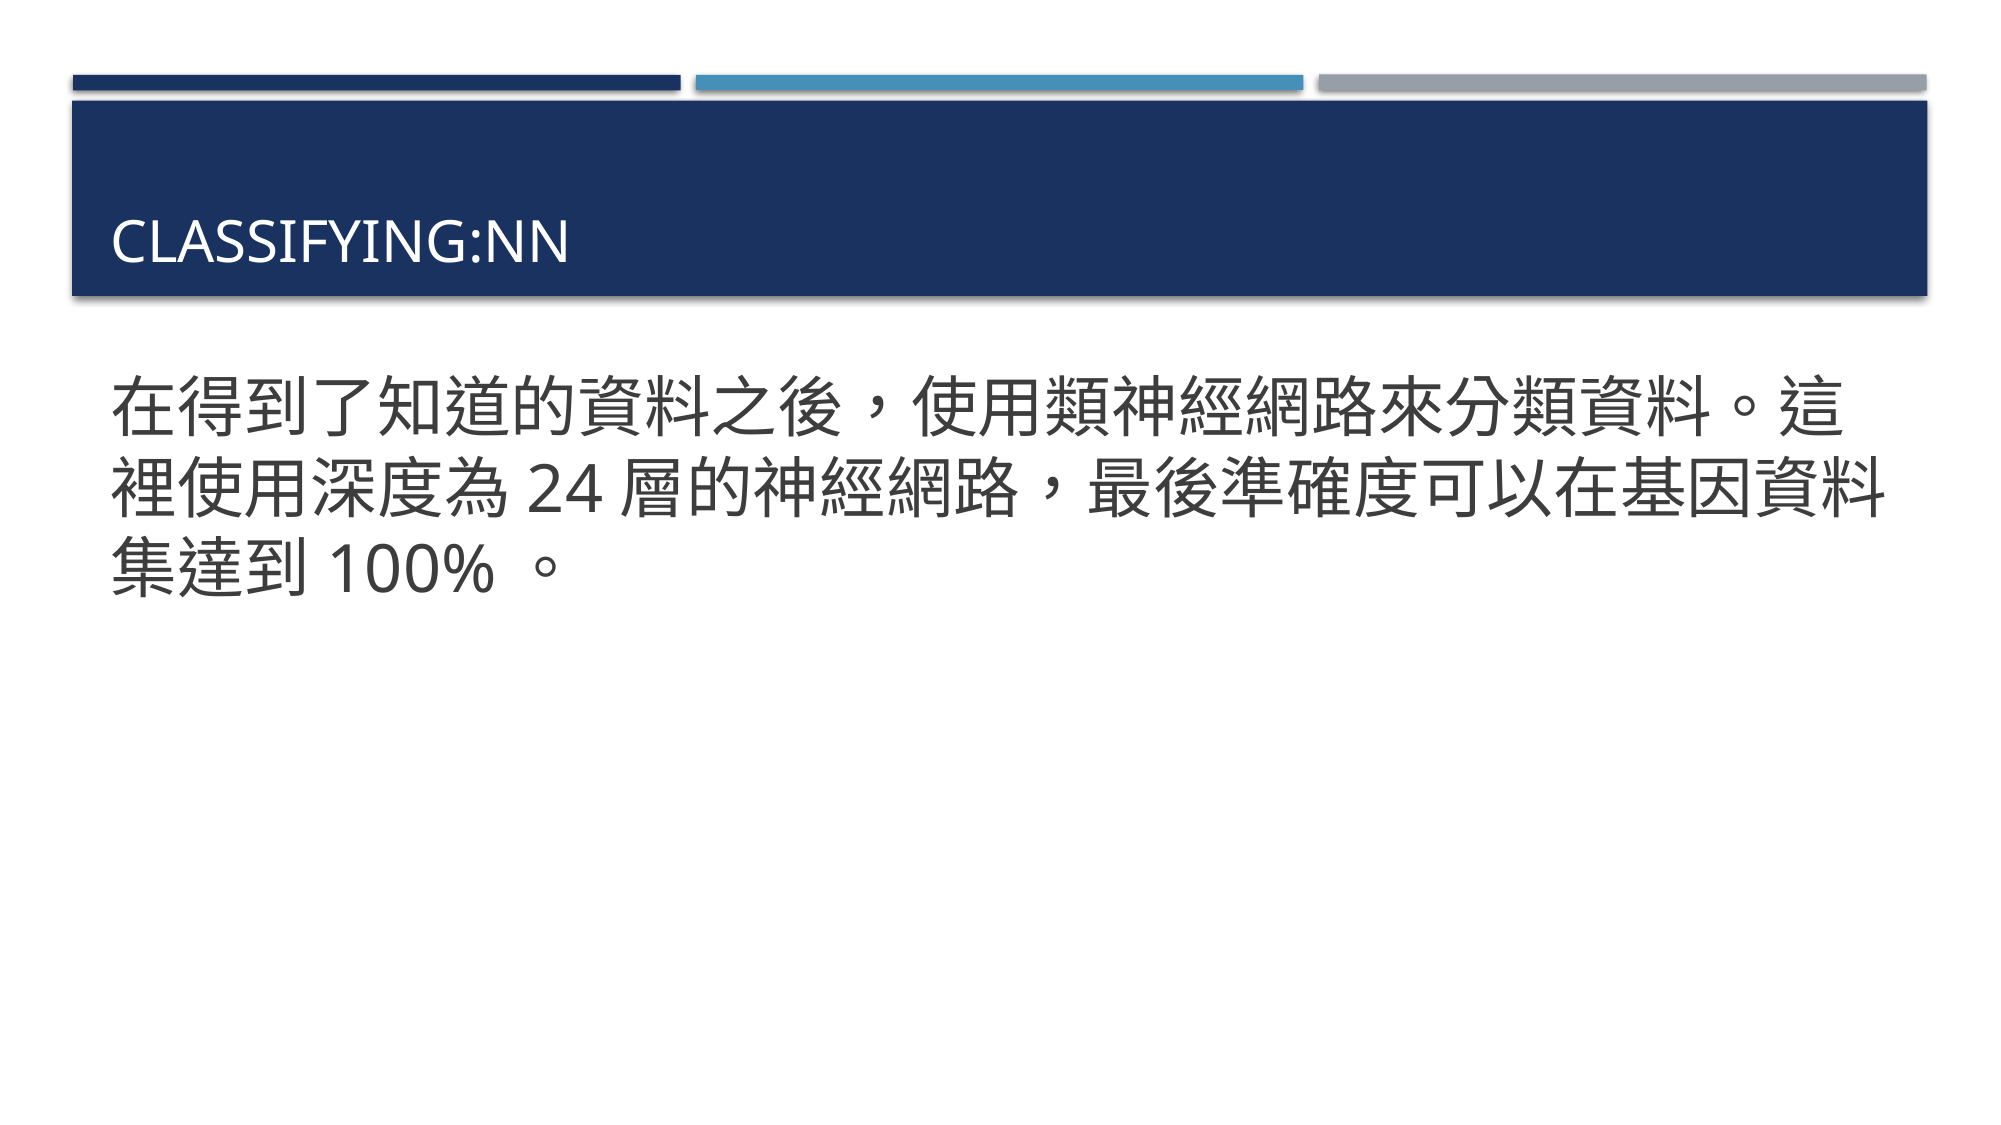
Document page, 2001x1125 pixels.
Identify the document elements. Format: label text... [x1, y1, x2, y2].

title Classifying:NN [95, 115, 1905, 282]
list 在得到了知道的資料之後，使用類神經網路來分類資料。這裡使用深度為24層的神經網路，最後準確度可以在基因資料集達到100%。 [95, 357, 1905, 962]
